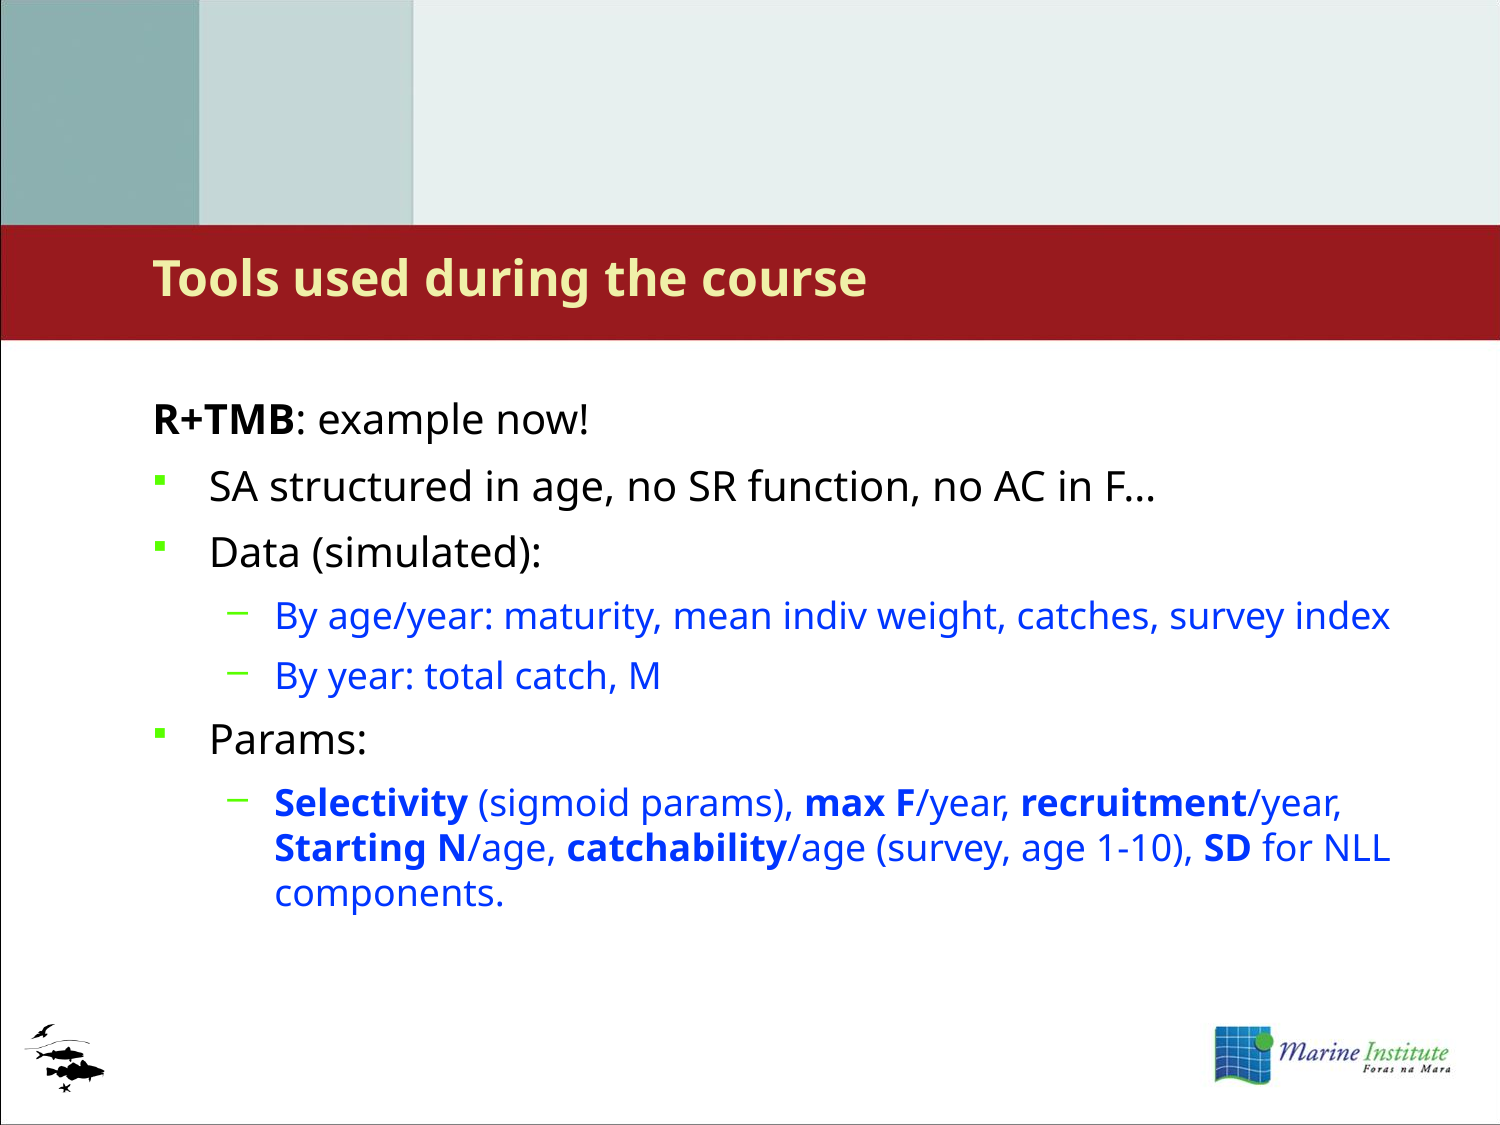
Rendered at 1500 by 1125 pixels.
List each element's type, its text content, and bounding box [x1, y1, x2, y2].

picture [0, 0, 1500, 1125]
list R+TMB: example now! SA structured in age, no SR function, no AC in F… Data (simulated): By age/year: maturity, mean indiv weight, catches, survey index By year: total catch, M Params: Selectivity (sigmoid params), max F/year, recruitment/year, Starting N/age, catchability/age (survey, age 1-10), SD for NLL components. [137, 385, 1413, 976]
title Tools used during the course [137, 226, 1413, 327]
